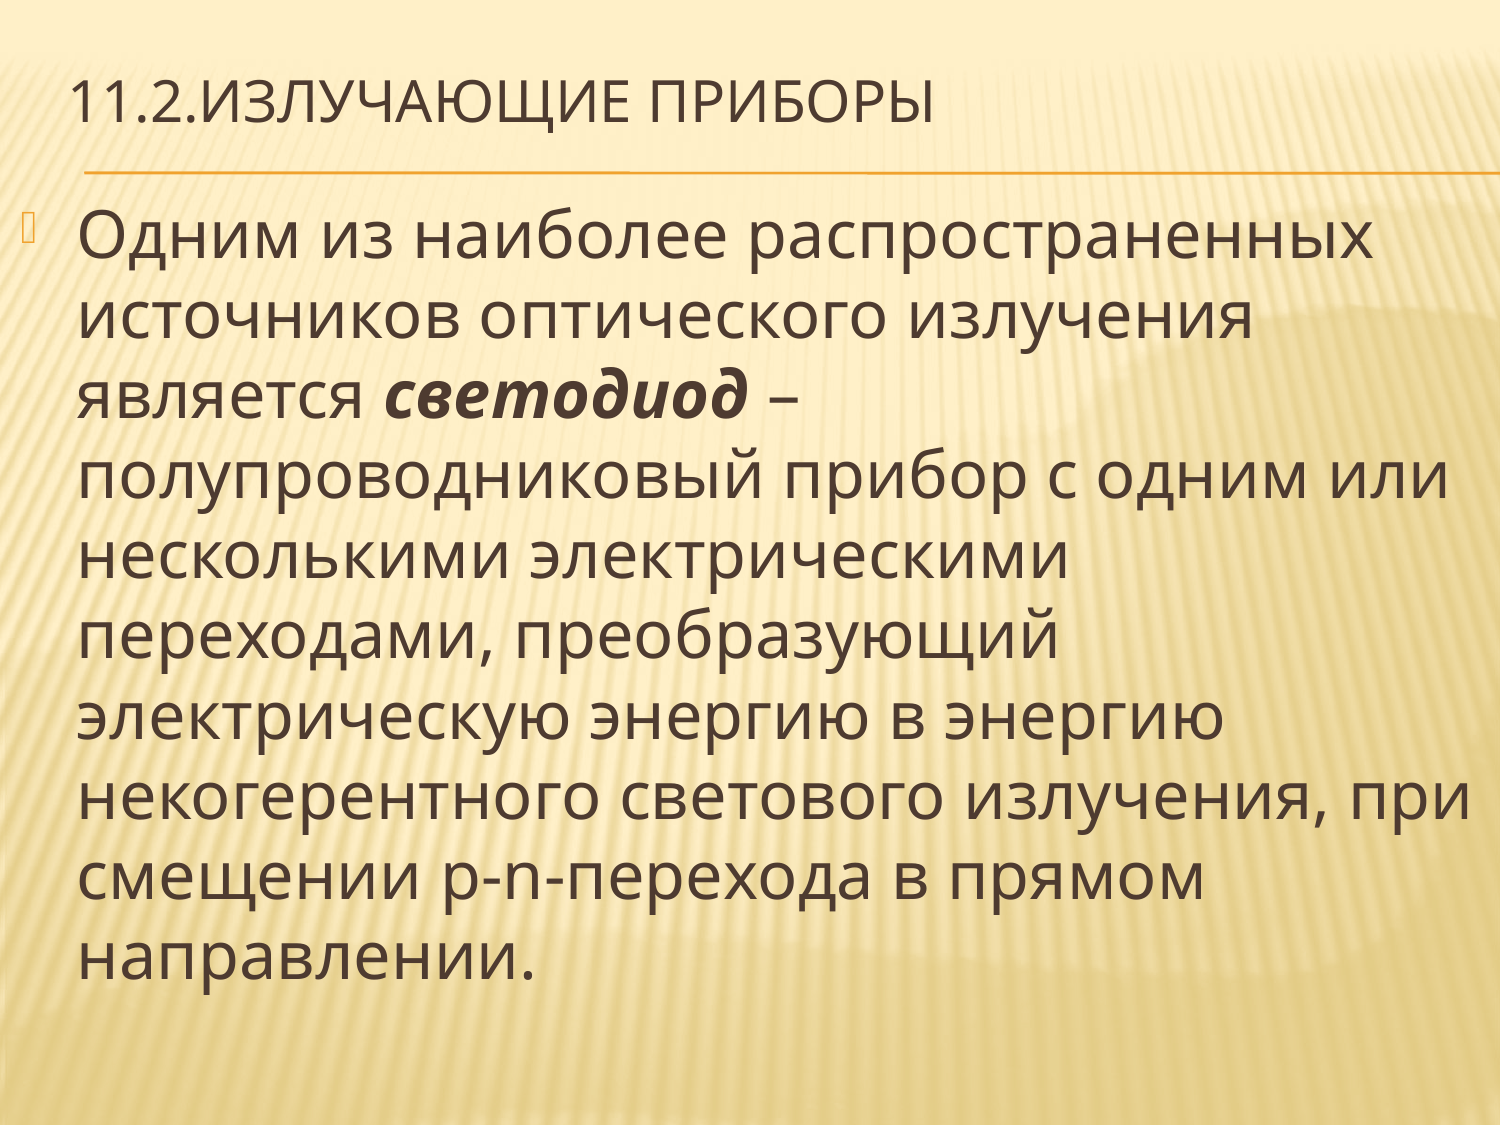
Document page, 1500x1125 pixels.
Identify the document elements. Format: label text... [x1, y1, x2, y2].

title 11.2.Излучающие приборы [53, 30, 1479, 169]
list Одним из наиболее распространенных источников оптического излучения является светодиод – полупроводниковый прибор с одним или несколькими электрическими переходами, преобразующий электрическую энергию в энергию некогерентного светового излучения, при смещении p-n-перехода в прямом направлении. [5, 184, 1500, 1094]
